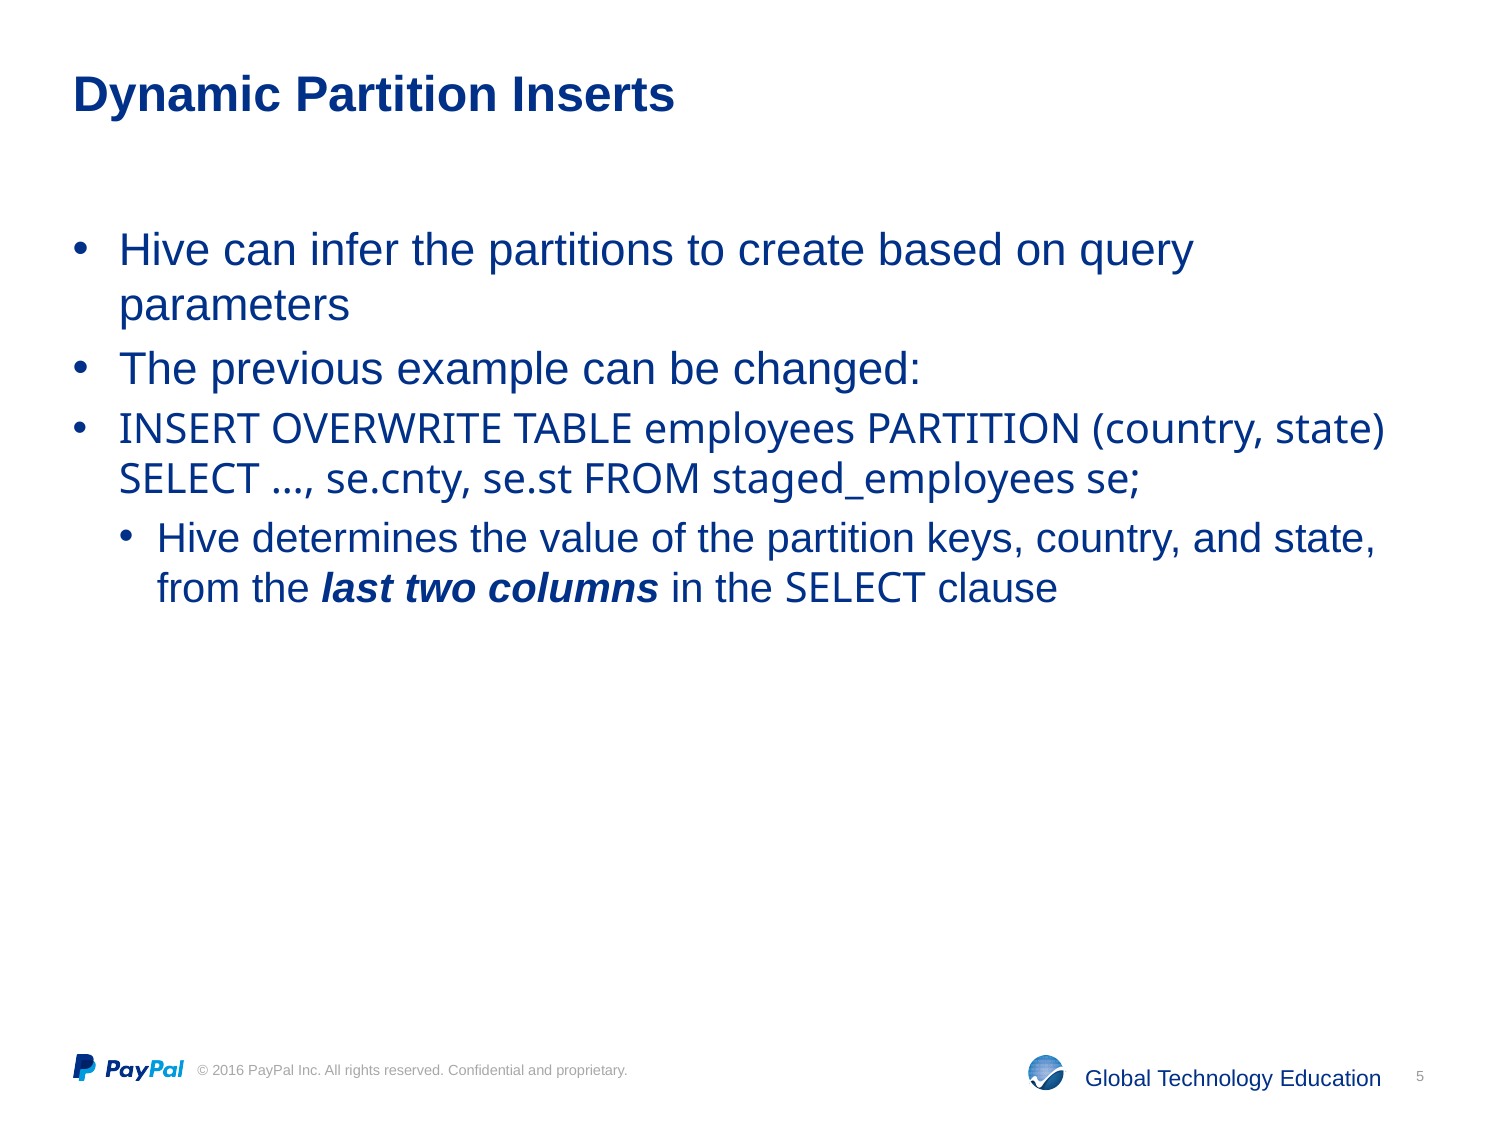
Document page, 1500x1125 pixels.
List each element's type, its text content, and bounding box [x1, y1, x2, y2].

title Dynamic Partition Inserts [58, 53, 1409, 151]
picture [1023, 1050, 1070, 1095]
slide_number 5 [1383, 1045, 1439, 1106]
list Hive can infer the partitions to create based on query parameters The previous example can be changed: INSERT OVERWRITE TABLE employees PARTITION (country, state) SELECT …, se.cnty, se.st FROM staged_employees se; Hive determines the value of the partition keys, country, and state, from the last two columns in the SELECT clause [57, 212, 1409, 1029]
picture [73, 1054, 184, 1081]
